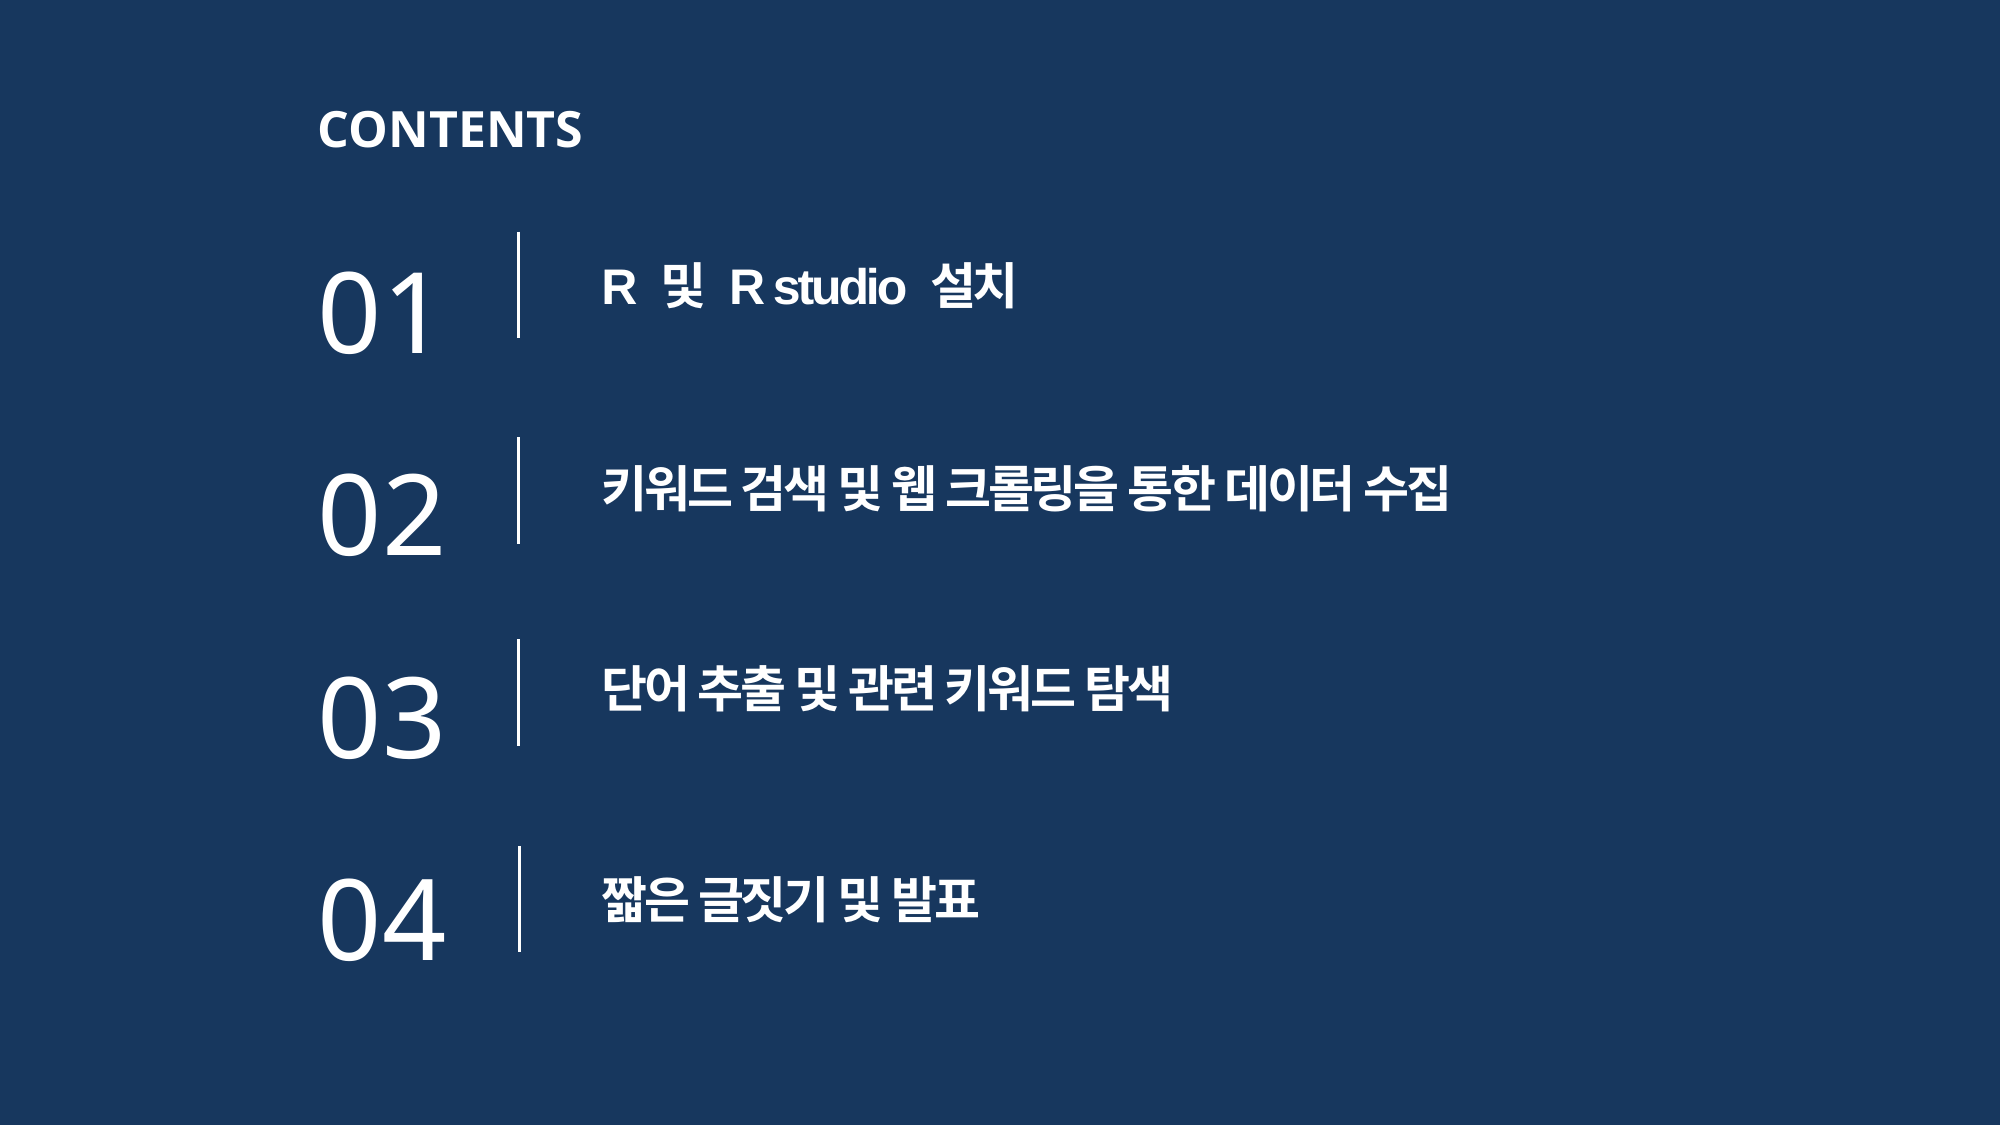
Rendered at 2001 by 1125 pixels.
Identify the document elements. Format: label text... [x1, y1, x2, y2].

text_box 01 02 03 04 [303, 165, 1697, 991]
text_box 짧은 글짓기 및 발표 [586, 861, 1207, 936]
text_box 키워드 검색 및 웹 크롤링을 통한 데이터 수집 [586, 450, 1742, 526]
text_box 단어 추출 및 관련 키워드 탐색 [586, 650, 1839, 725]
text_box CONTENTS [303, 89, 989, 165]
text_box R 및 R studio 설치 [586, 246, 1207, 322]
